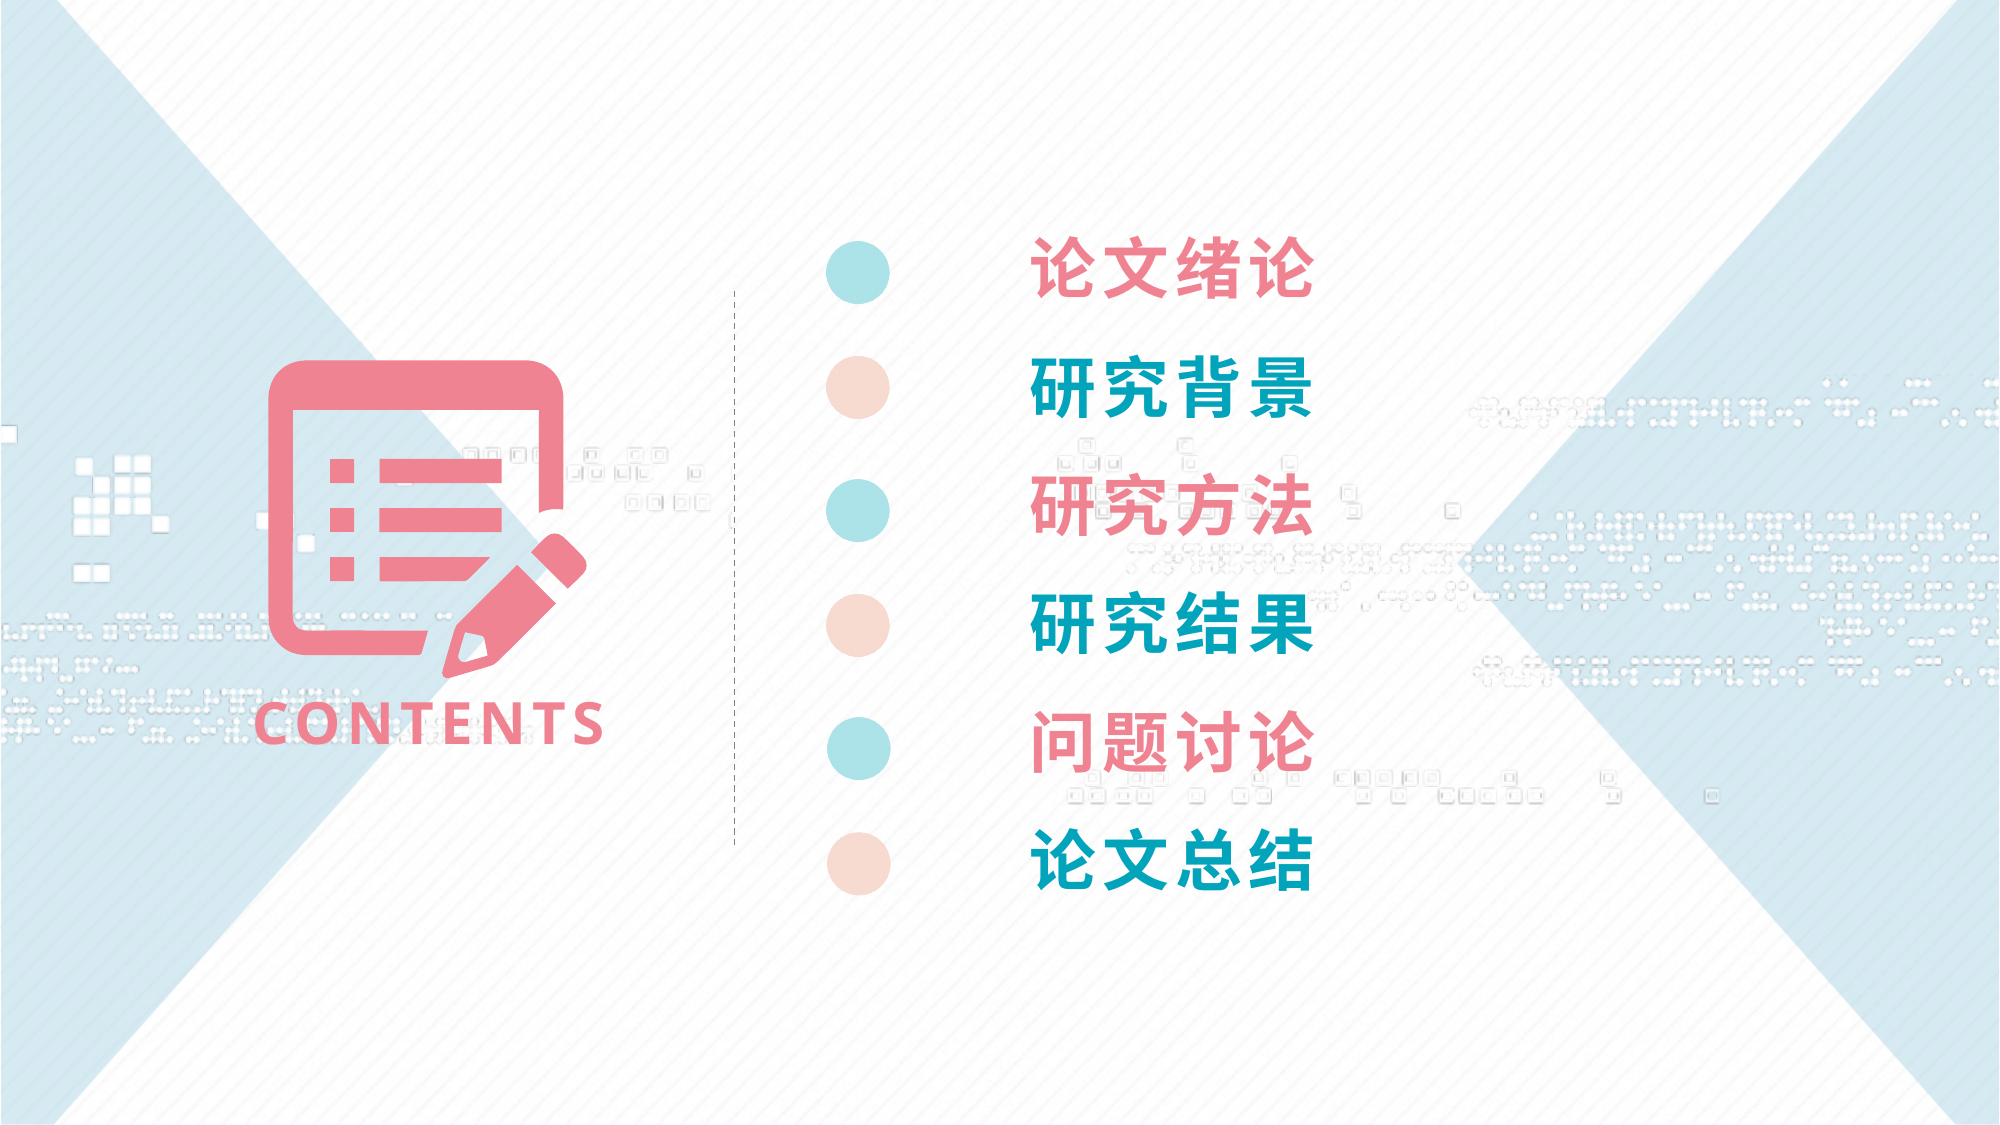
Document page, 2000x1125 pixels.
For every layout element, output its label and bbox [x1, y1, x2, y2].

picture [0, 0, 2000, 1125]
text_box [268, 360, 589, 679]
